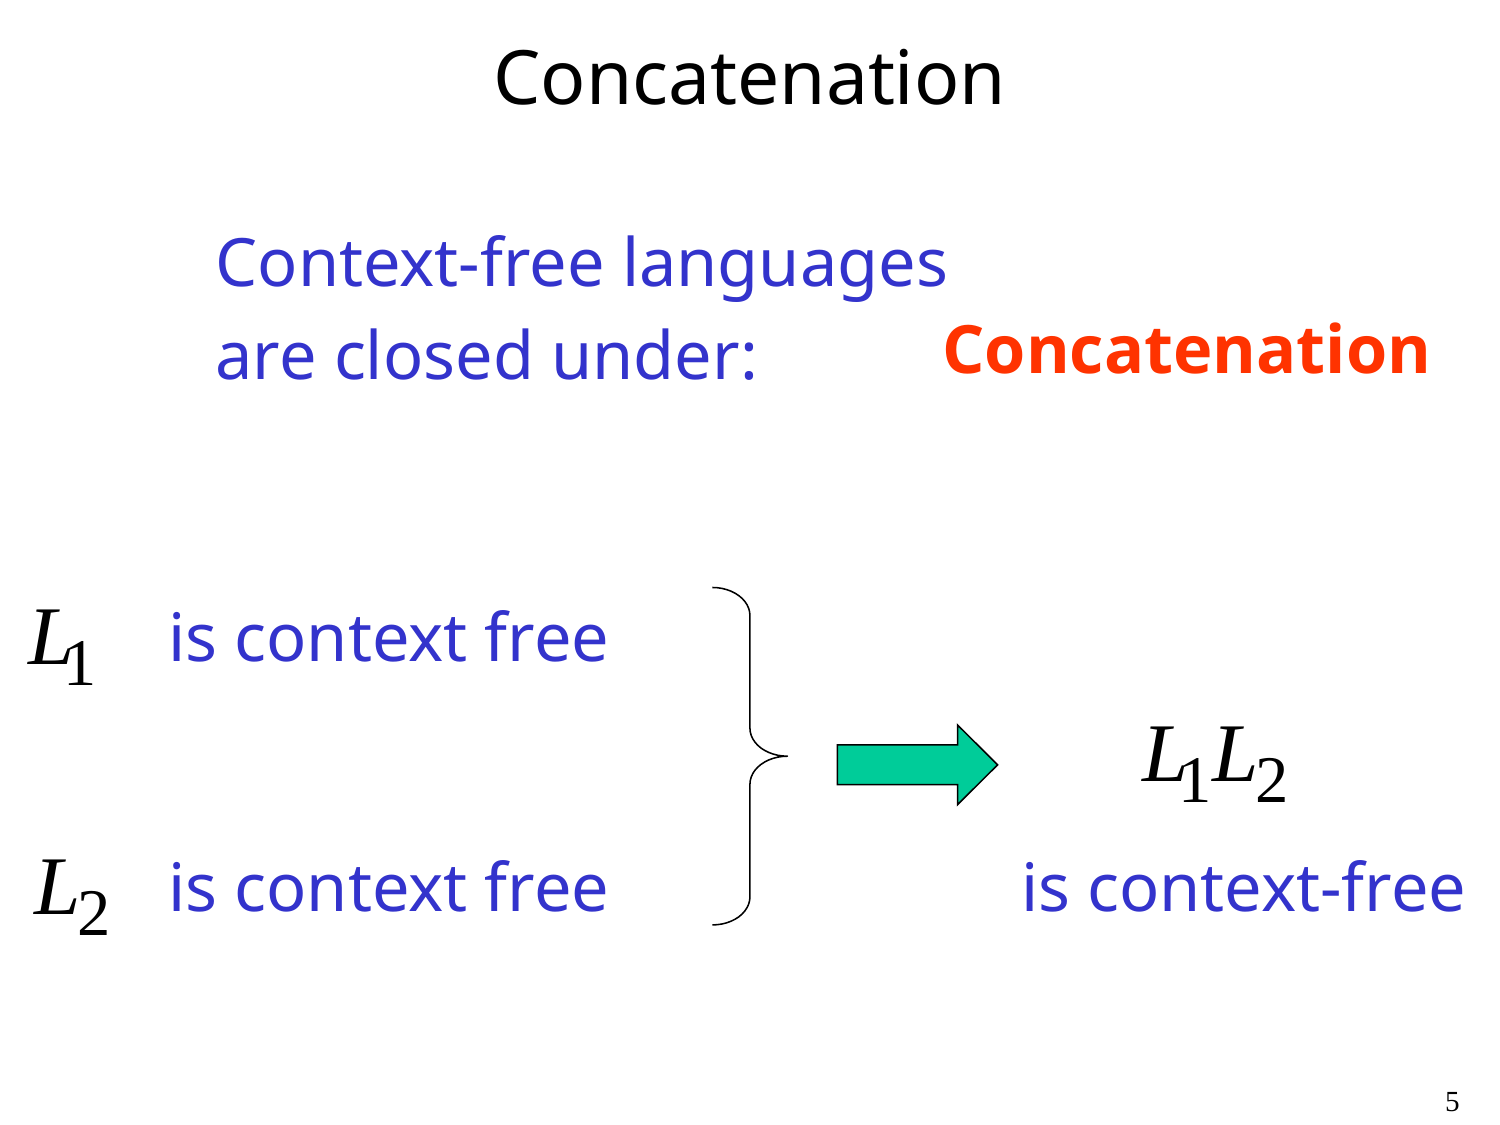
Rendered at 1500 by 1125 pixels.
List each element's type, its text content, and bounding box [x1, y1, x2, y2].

text_box Context-free languages are closed under: [200, 212, 982, 401]
text_box is context free [153, 587, 625, 683]
slide_number 5 [1162, 1074, 1475, 1125]
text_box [1137, 712, 1290, 807]
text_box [22, 595, 94, 690]
text_box is context free [153, 837, 625, 933]
text_box [712, 587, 788, 925]
text_box is context-free [1006, 837, 1482, 933]
text_box Concatenation [24, 24, 1475, 125]
text_box [837, 725, 998, 805]
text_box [28, 845, 113, 940]
text_box Concatenation [927, 299, 1446, 395]
